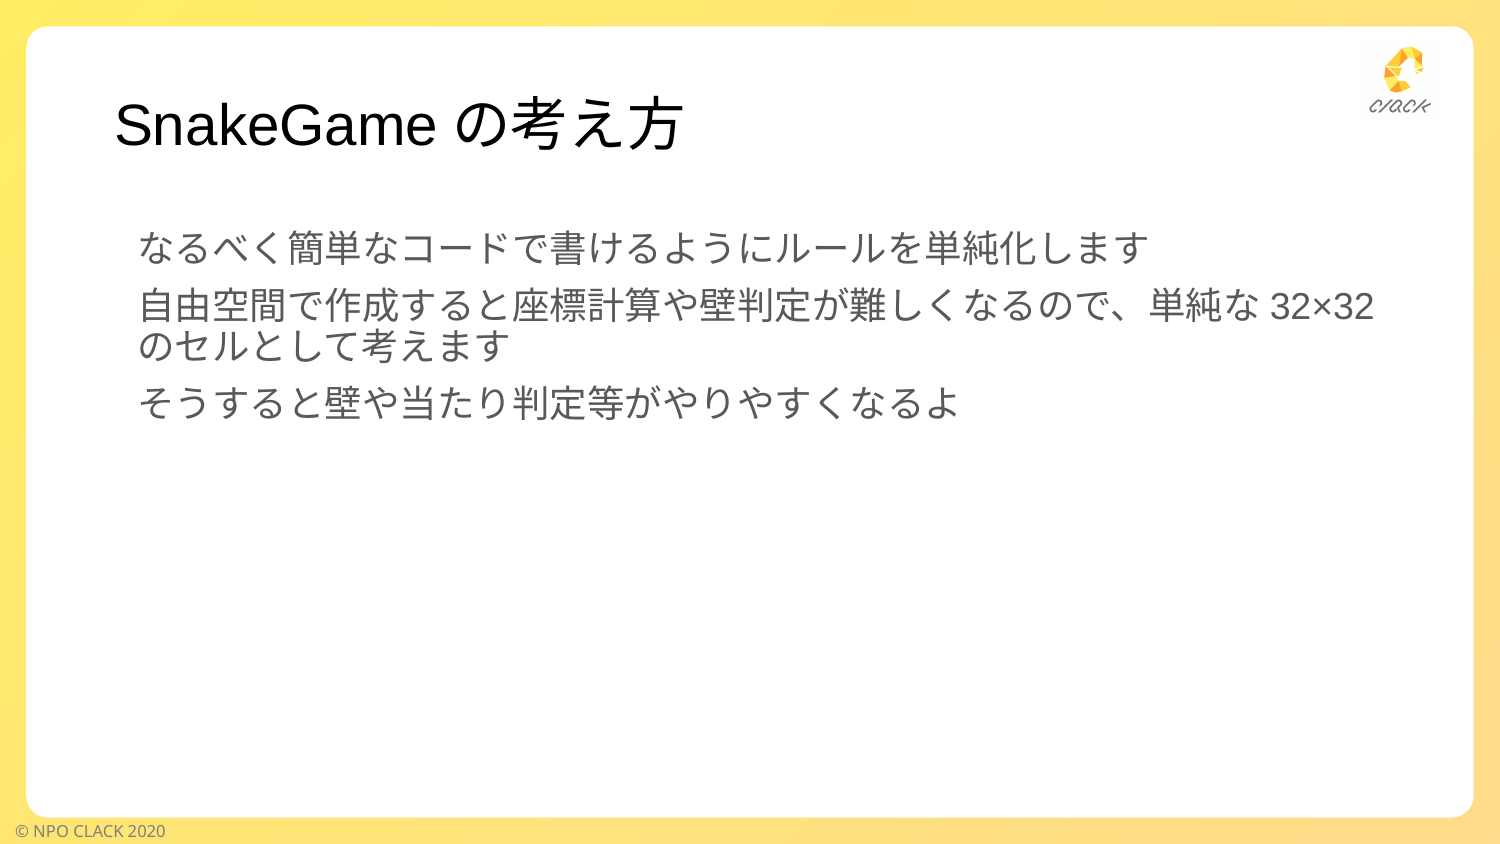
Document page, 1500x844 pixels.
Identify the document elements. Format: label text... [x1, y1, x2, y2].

picture [1362, 41, 1443, 119]
list なるべく簡単なコードで書けるようにルールを単純化します 自由空間で作成すると座標計算や壁判定が難しくなるので、単純な32×32のセルとして考えます そうすると壁や当たり判定等がやりやすくなるよ [103, 224, 1397, 760]
title SnakeGameの考え方 [103, 44, 1397, 208]
